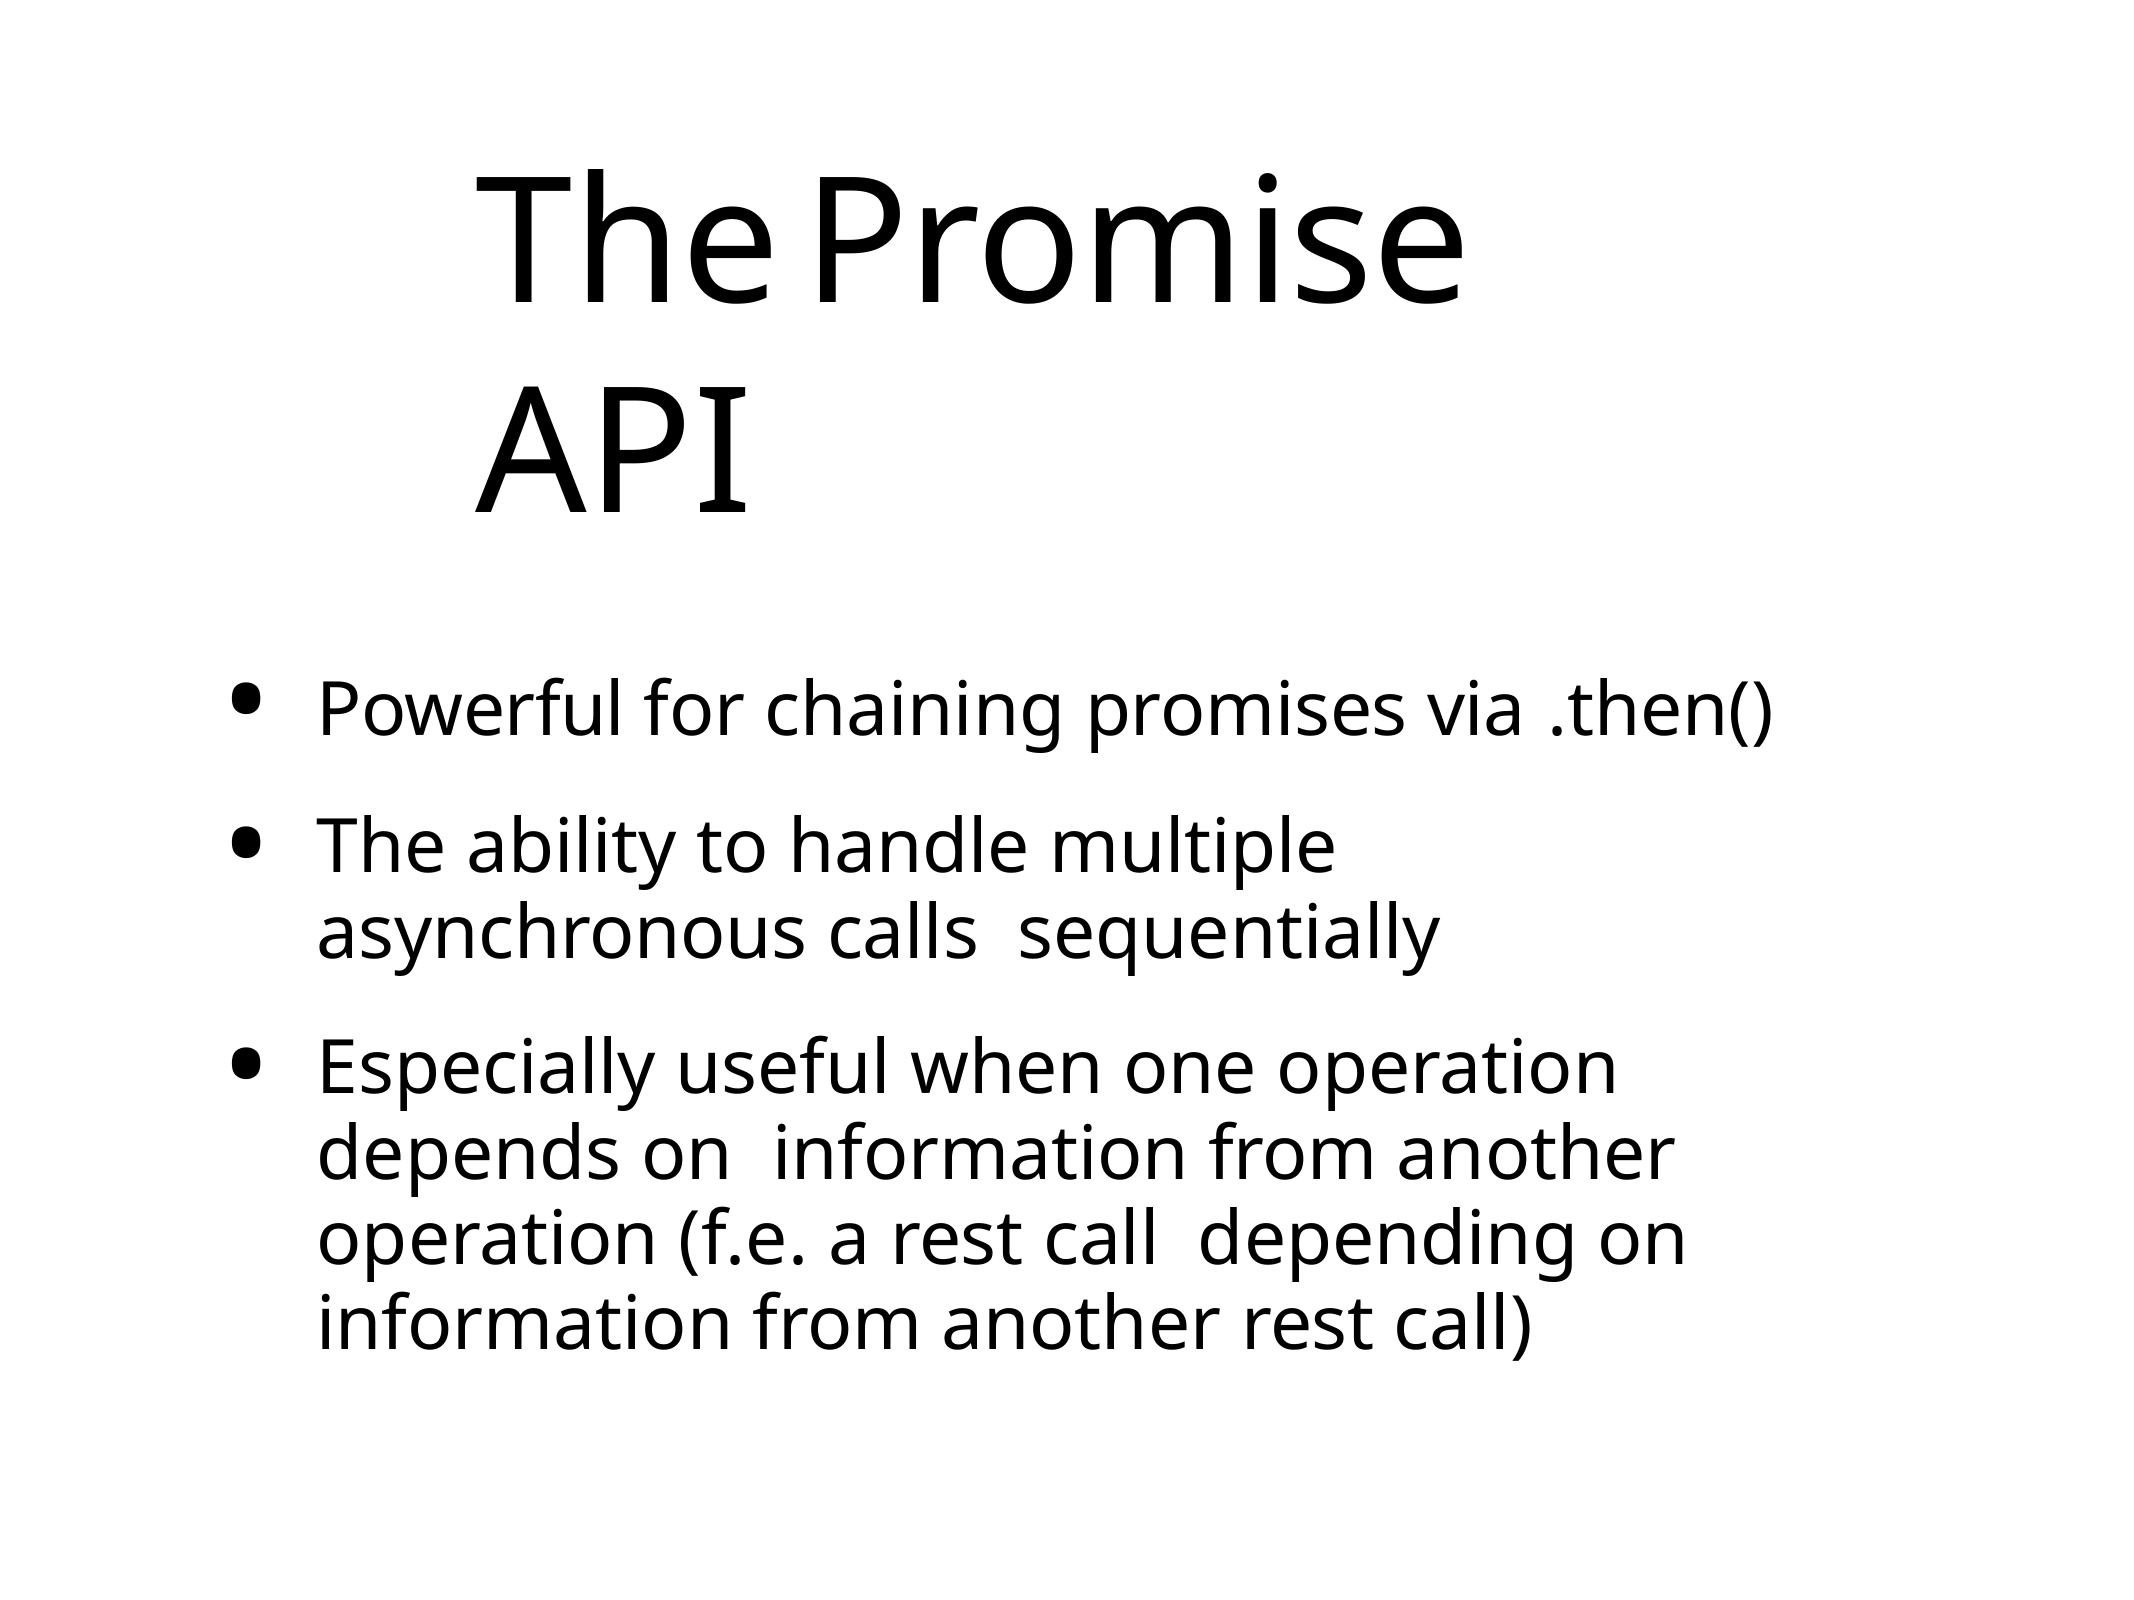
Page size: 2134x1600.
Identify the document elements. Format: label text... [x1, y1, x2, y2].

list Powerful for chaining promises via .then() The ability to handle multiple asynchronous calls sequentially Especially useful when one operation depends on information from another operation (f.e. a rest call depending on information from another rest call) [271, 571, 1862, 1574]
text_box • • • [220, 626, 271, 1137]
title The Promise API [473, 127, 1660, 548]
